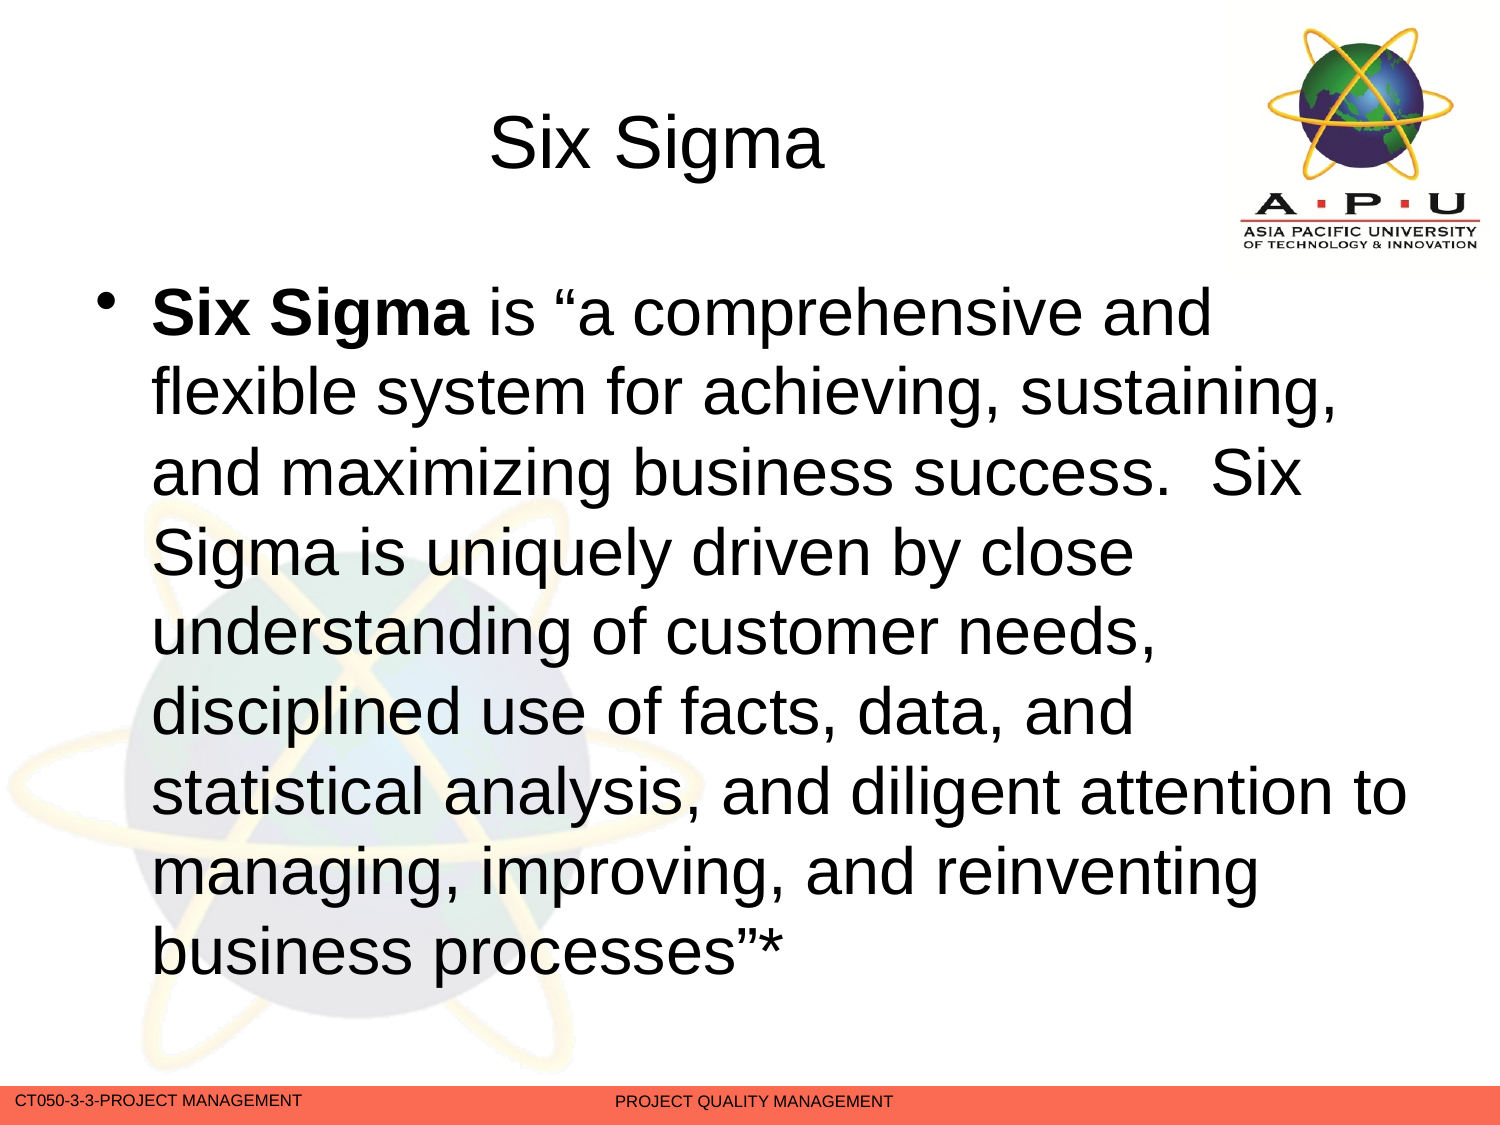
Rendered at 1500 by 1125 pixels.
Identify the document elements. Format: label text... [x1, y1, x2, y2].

title Six Sigma [79, 45, 1235, 233]
list Six Sigma is “a comprehensive and flexible system for achieving, sustaining, and maximizing business success. Six Sigma is uniquely driven by close understanding of customer needs, disciplined use of facts, data, and statistical analysis, and diligent attention to managing, improving, and reinventing business processes”* [79, 260, 1430, 1085]
picture [1222, 0, 1500, 277]
